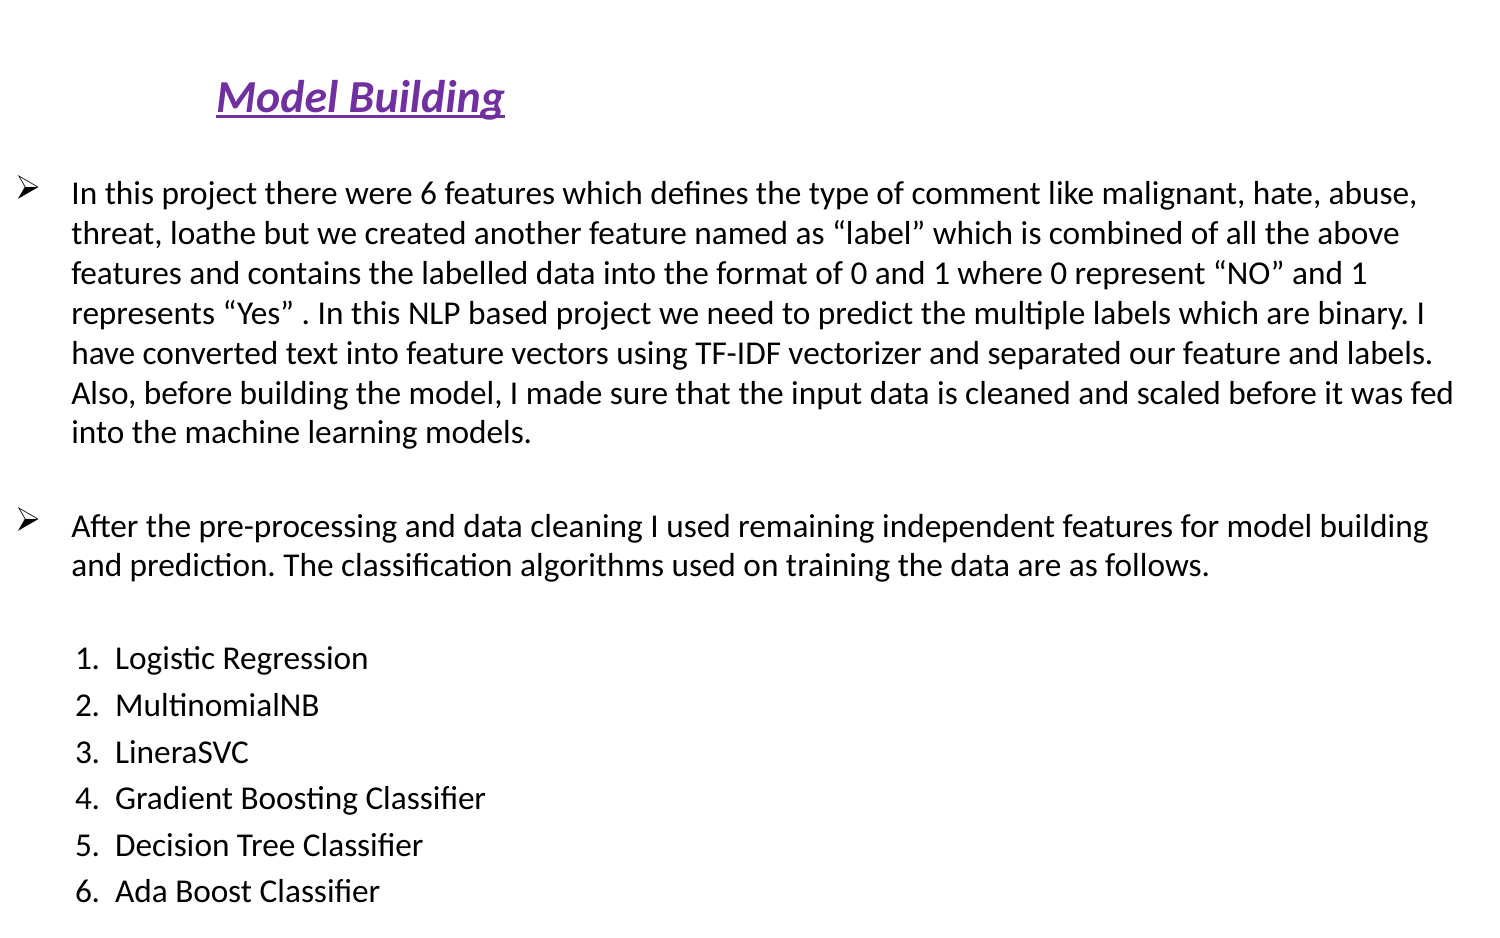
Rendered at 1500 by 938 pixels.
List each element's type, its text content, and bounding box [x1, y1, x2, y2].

title Model Building [35, 58, 687, 129]
list In this project there were 6 features which defines the type of comment like malignant, hate, abuse, threat, loathe but we created another feature named as “label” which is combined of all the above features and contains the labelled data into the format of 0 and 1 where 0 represent “NO” and 1 represents “Yes” . In this NLP based project we need to predict the multiple labels which are binary. I have converted text into feature vectors using TF-IDF vectorizer and separated our feature and labels. Also, before building the model, I made sure that the input data is cleaned and scaled before it was fed into the machine learning models. After the pre-processing and data cleaning I used remaining independent features for model building and prediction. The classification algorithms used on training the data are as follows. 1. Logistic Regression 2. MultinomialNB 3. LineraSVC 4. Gradient Boosting Classifier 5. Decision Tree Classifier 6. Ada Boost Classifier [0, 164, 1500, 938]
